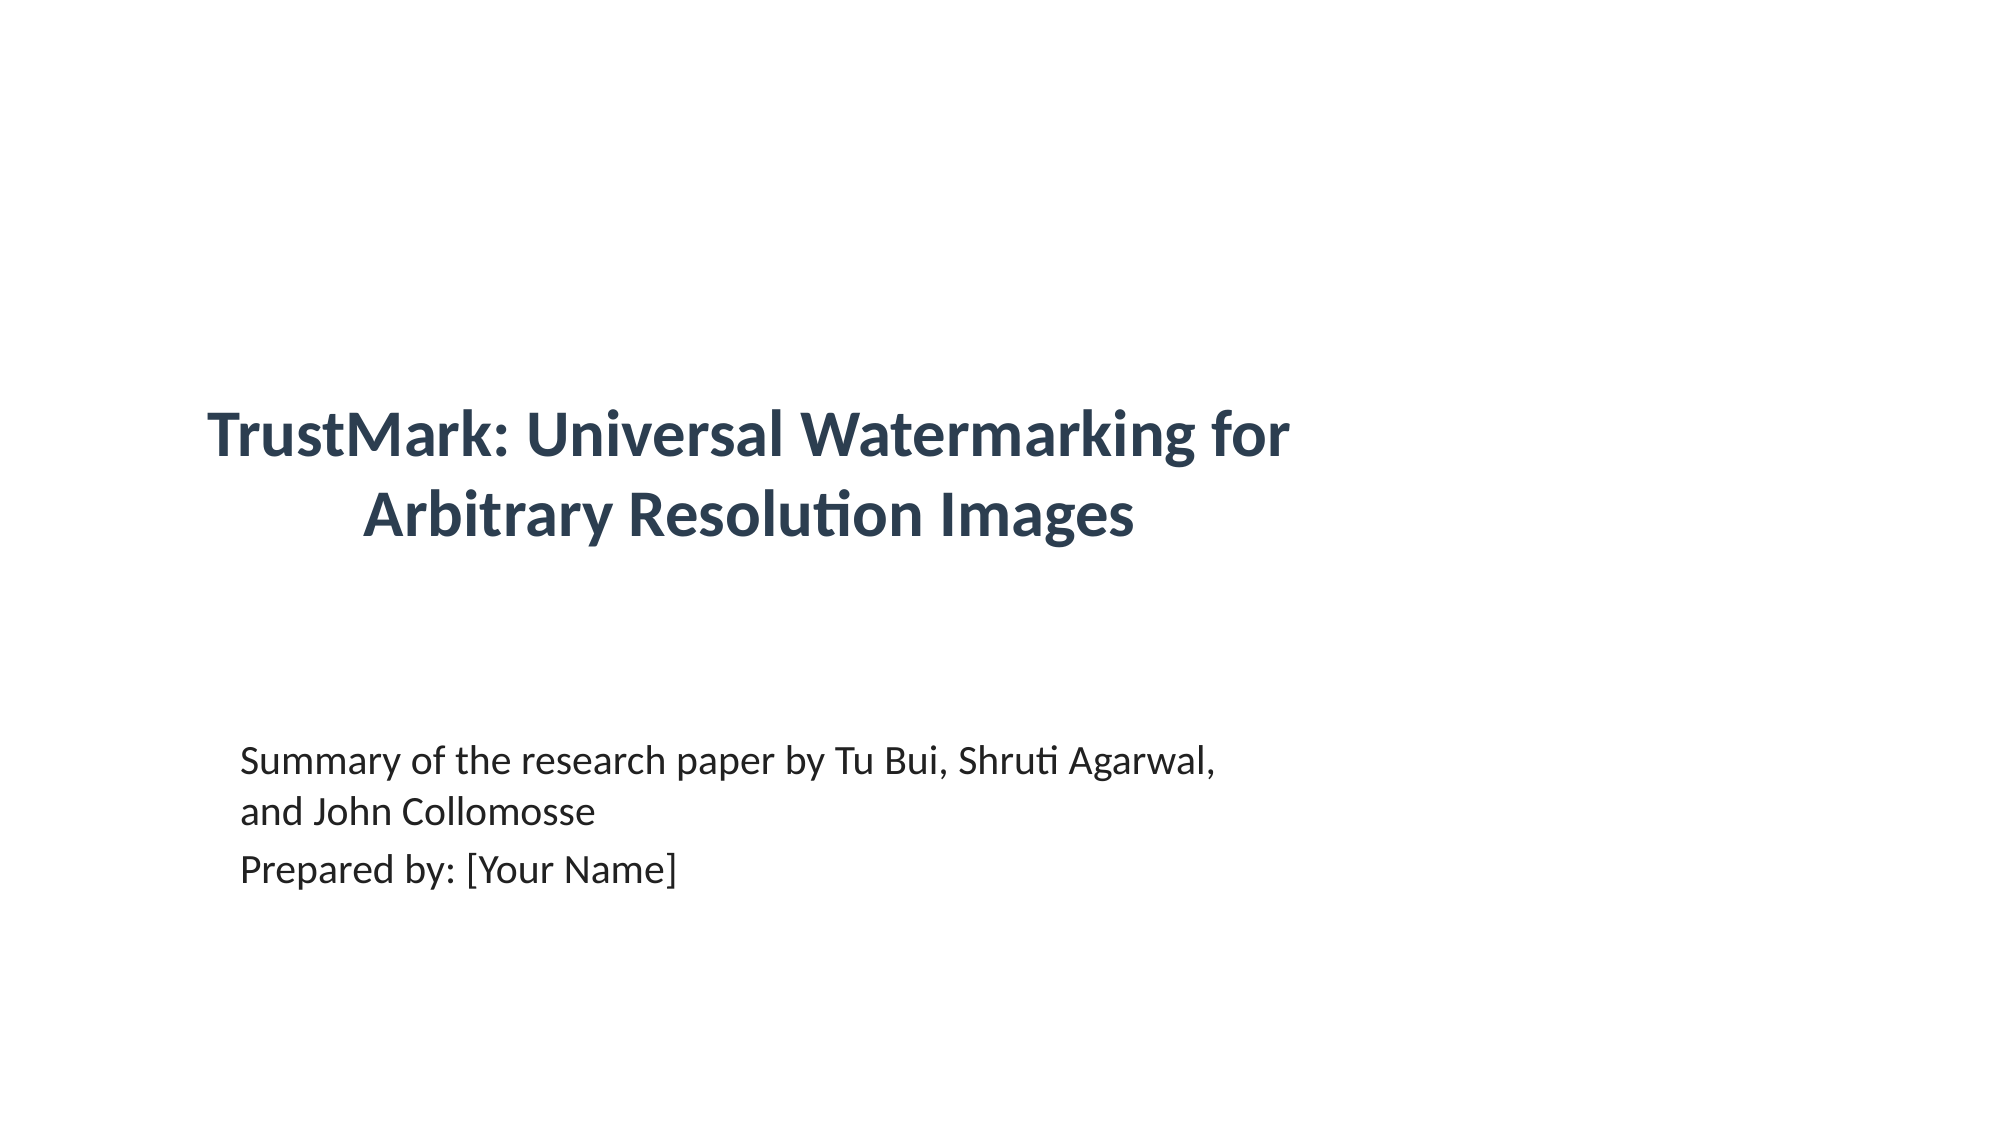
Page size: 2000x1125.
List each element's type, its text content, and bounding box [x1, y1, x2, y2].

title TrustMark: Universal Watermarking for Arbitrary Resolution Images [112, 349, 1388, 591]
subtitle Summary of the research paper by Tu Bui, Shruti Agarwal, and John Collomosse Prepared by: [Your Name] [225, 637, 1275, 925]
